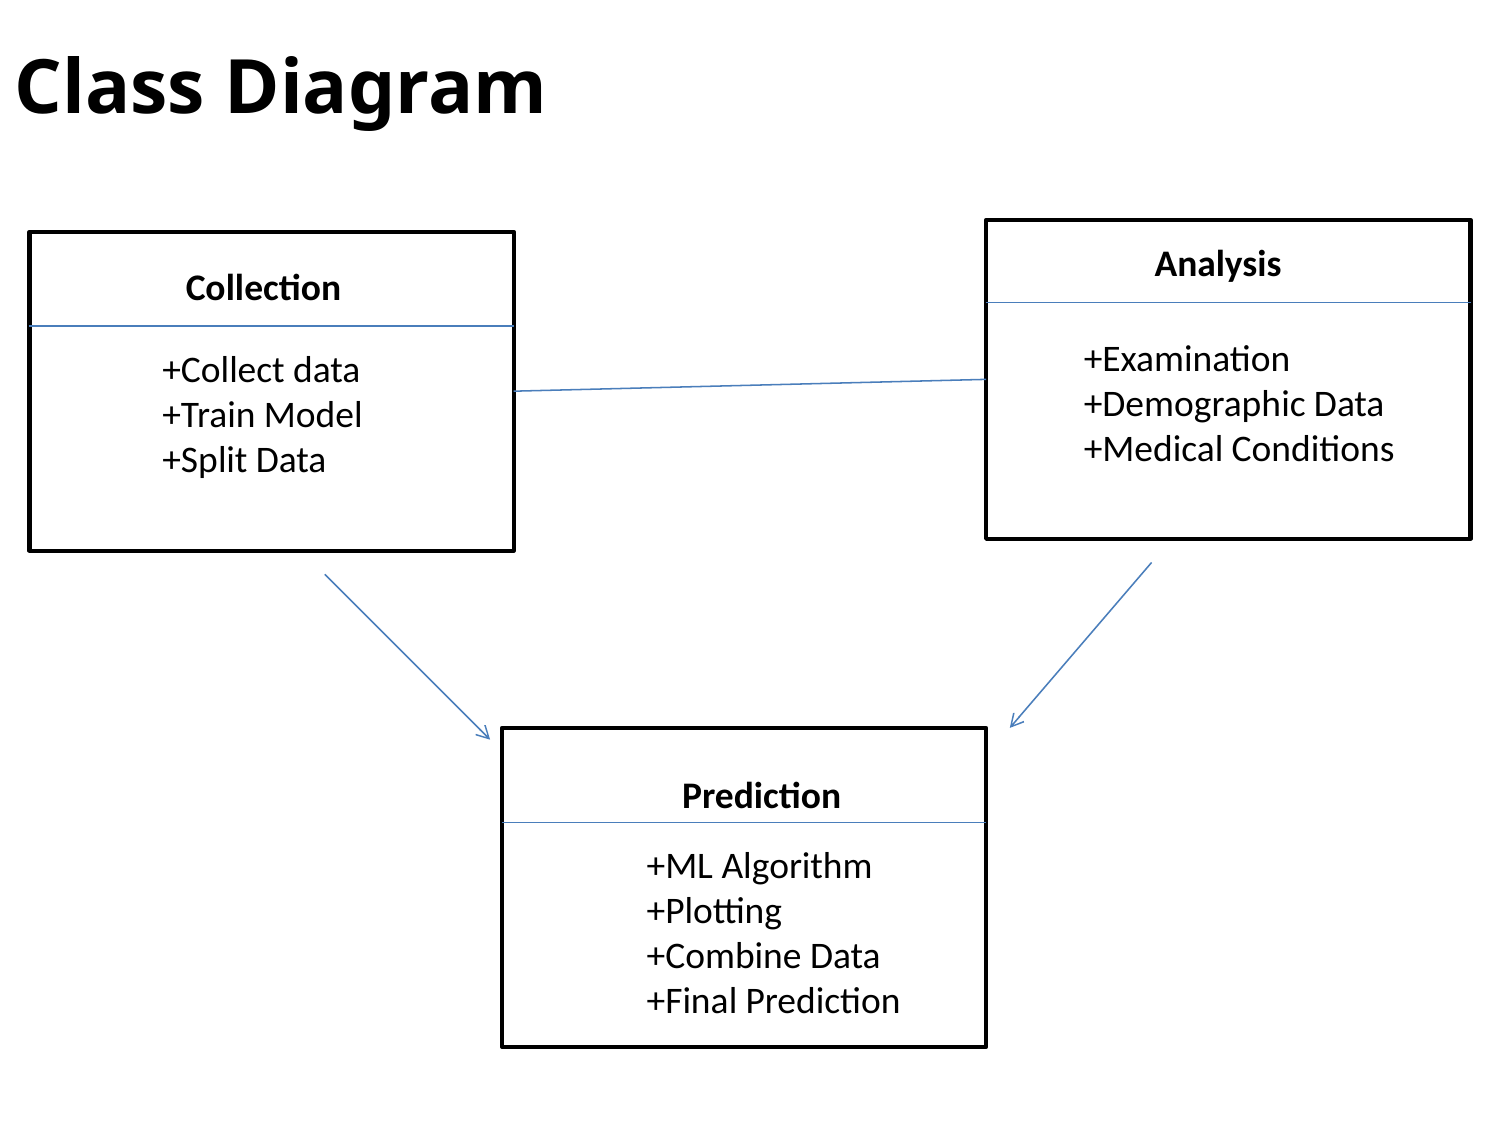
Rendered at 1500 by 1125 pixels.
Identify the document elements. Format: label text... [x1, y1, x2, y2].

text_box Prediction [667, 763, 963, 821]
text_box Class Diagram [0, 30, 615, 136]
text_box [27, 230, 516, 553]
text_box +ML Algorithm +Plotting +Combine Data +Final Prediction [631, 834, 951, 1029]
text_box +Collect data +Train Model +Split Data [147, 338, 432, 488]
text_box [500, 726, 988, 825]
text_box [324, 573, 491, 740]
text_box +Examination +Demographic Data +Medical Conditions [1068, 326, 1424, 476]
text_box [1009, 562, 1152, 729]
text_box [500, 827, 988, 1049]
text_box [513, 379, 987, 392]
text_box Collection [171, 255, 361, 315]
text_box Analysis [1139, 231, 1400, 292]
text_box [984, 218, 1473, 541]
